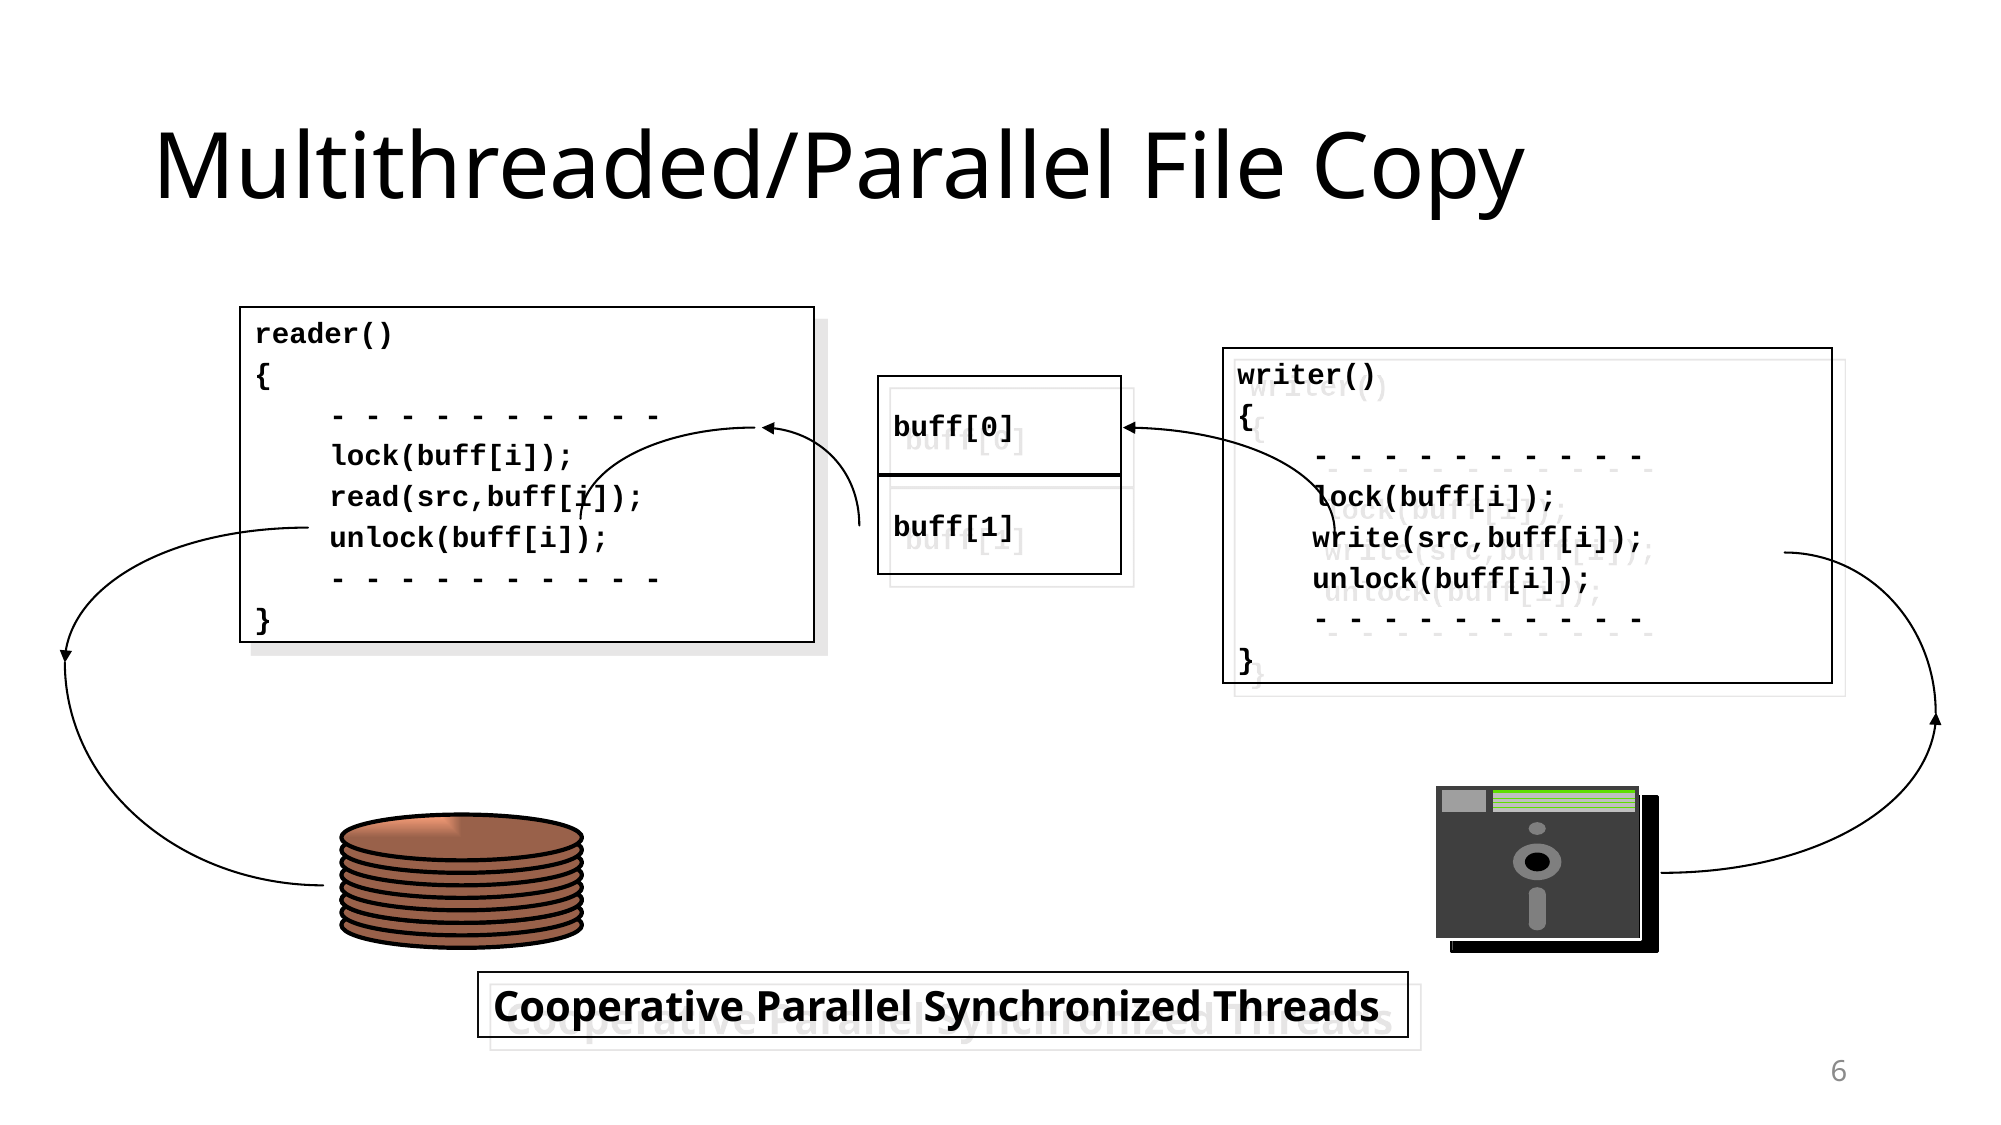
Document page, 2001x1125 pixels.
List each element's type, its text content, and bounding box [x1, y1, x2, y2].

text_box writer() { - - - - - - - - - - lock(buff[i]); write(src,buff[i]); unlock(buff[i]); - - - - - - - - - - } [1222, 347, 1833, 683]
text_box buff[1] [878, 475, 1122, 574]
text_box [1122, 421, 1335, 532]
text_box [64, 662, 324, 886]
text_box Cooperative Parallel Synchronized Threads [478, 972, 1408, 1037]
title Multithreaded/Parallel File Copy [137, 59, 1863, 278]
text_box [59, 527, 309, 664]
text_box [580, 427, 860, 526]
text_box buff[0] [878, 376, 1122, 474]
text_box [1661, 552, 1937, 873]
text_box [341, 814, 582, 948]
slide_number 6 [1412, 1042, 1863, 1103]
text_box reader() { - - - - - - - - - - lock(buff[i]); read(src,buff[i]); unlock(buff[i]); - - - - - - - - - - } [239, 307, 815, 643]
picture [1422, 775, 1672, 963]
